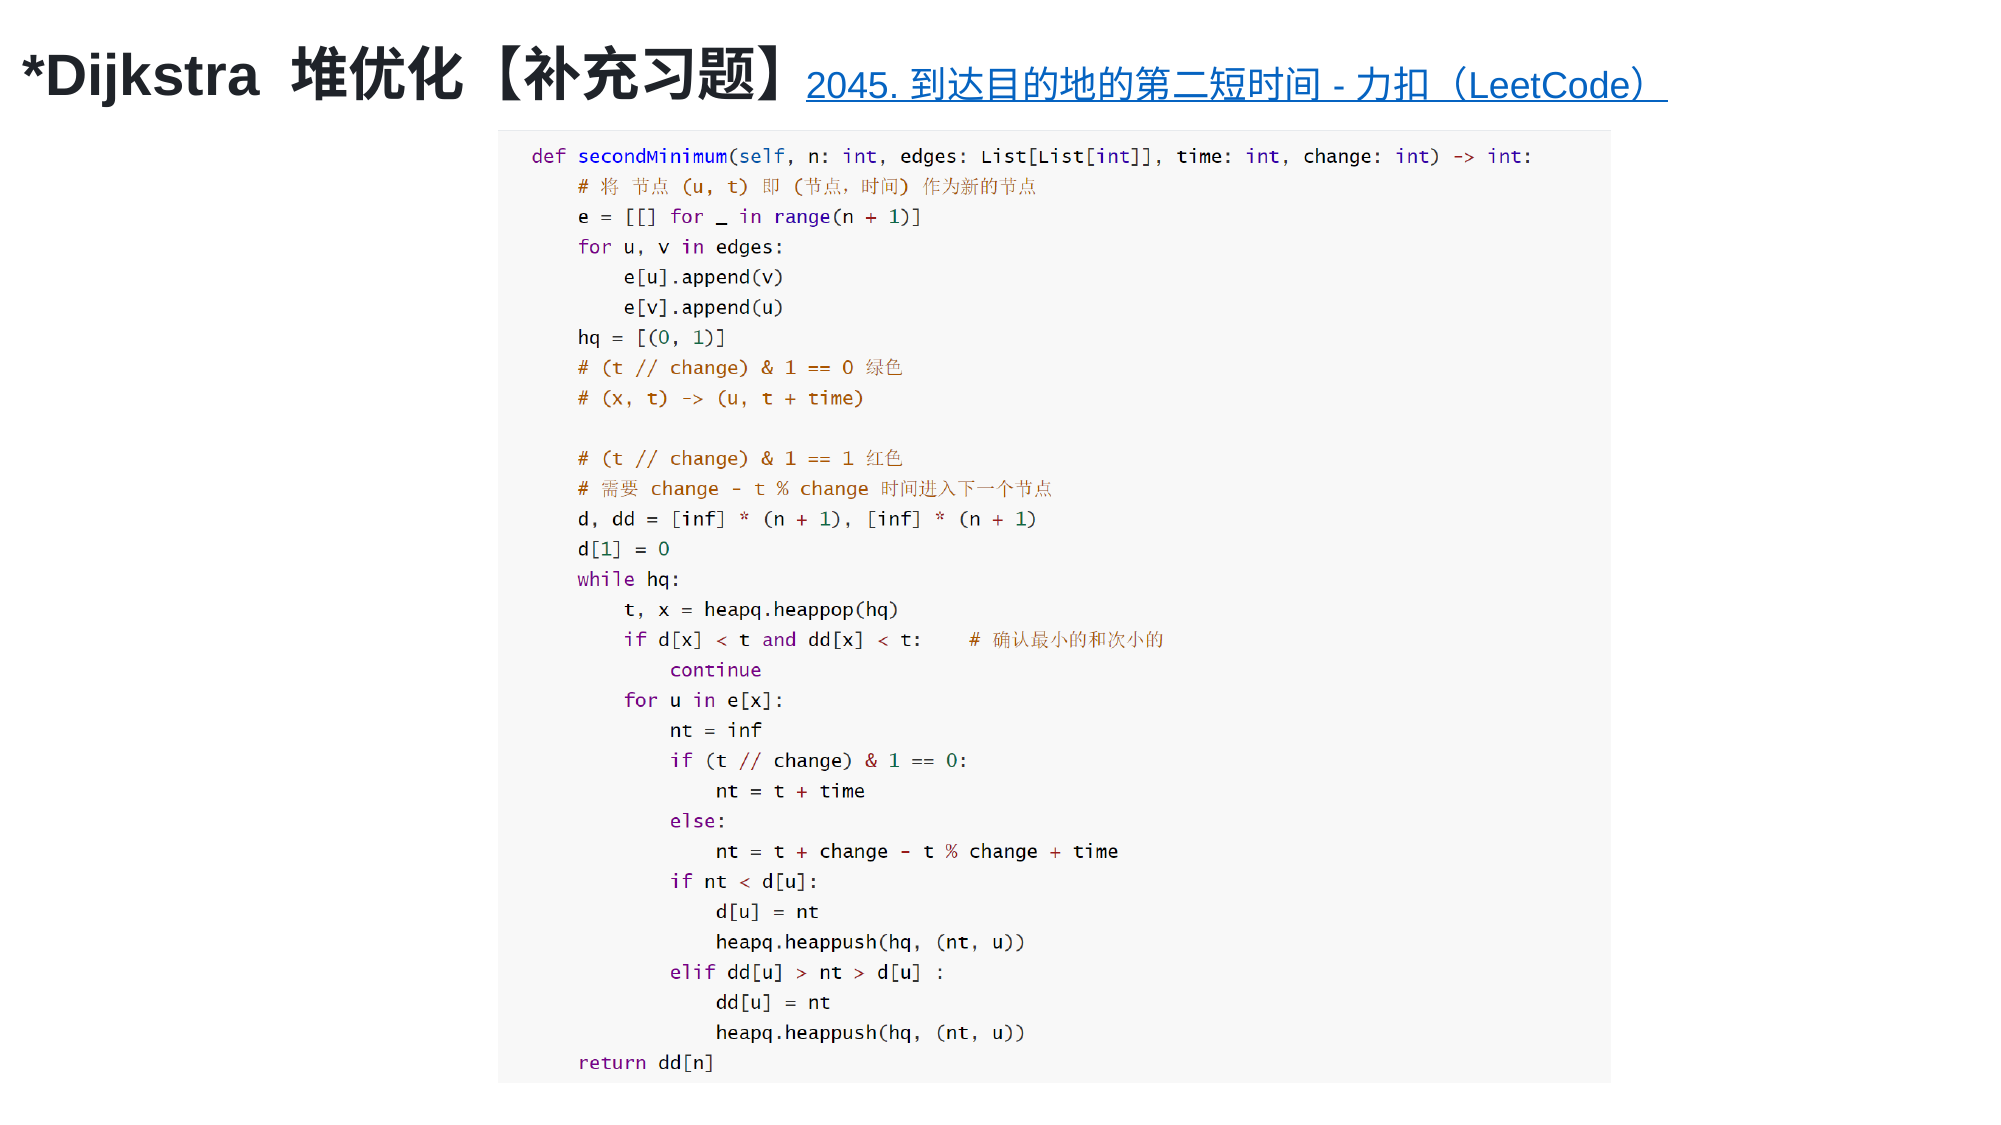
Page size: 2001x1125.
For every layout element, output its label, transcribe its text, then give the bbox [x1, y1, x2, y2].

text_box 2045. 到达目的地的第二短时间 - 力扣（LeetCode） [791, 53, 1825, 113]
picture [498, 126, 1611, 1083]
text_box *Dijkstra 堆优化【补充习题】 [22, 0, 2000, 127]
